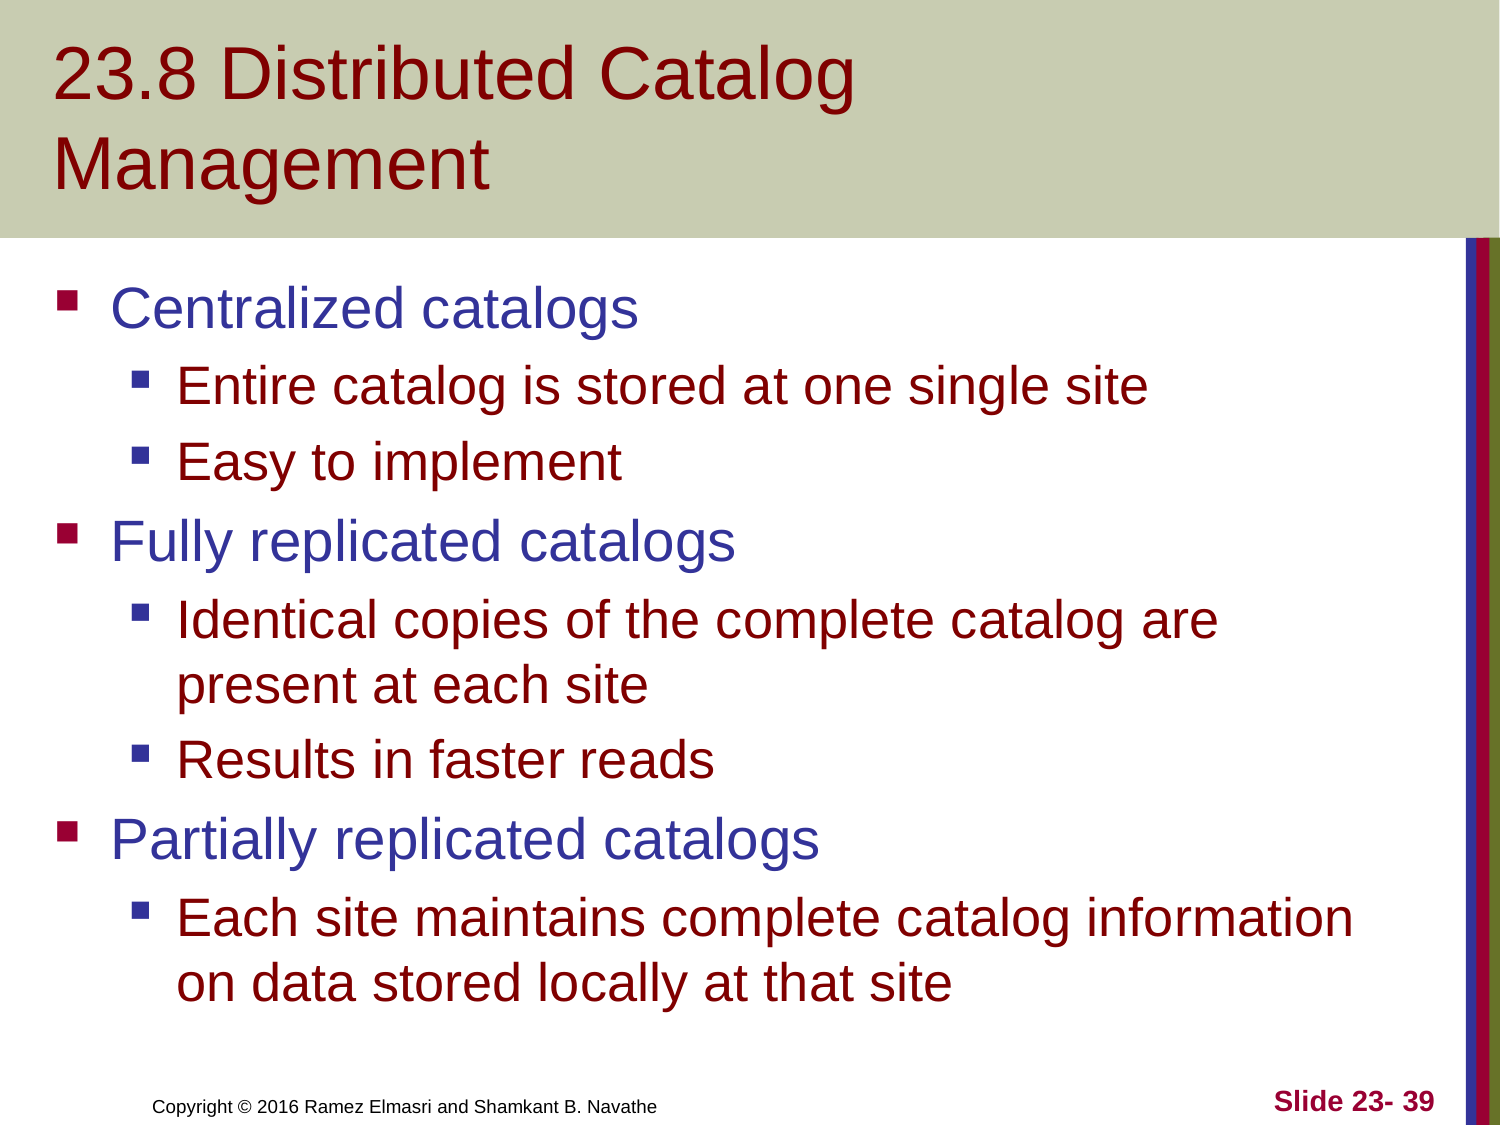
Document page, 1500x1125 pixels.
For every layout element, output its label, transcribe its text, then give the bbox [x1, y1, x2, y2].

list Centralized catalogs Entire catalog is stored at one single site Easy to implement Fully replicated catalogs Identical copies of the complete catalog are present at each site Results in faster reads Partially replicated catalogs Each site maintains complete catalog information on data stored locally at that site [39, 262, 1400, 1013]
slide_number Slide 23- 39 [1137, 1049, 1451, 1125]
title 23.8 Distributed Catalog Management [37, 49, 1317, 213]
